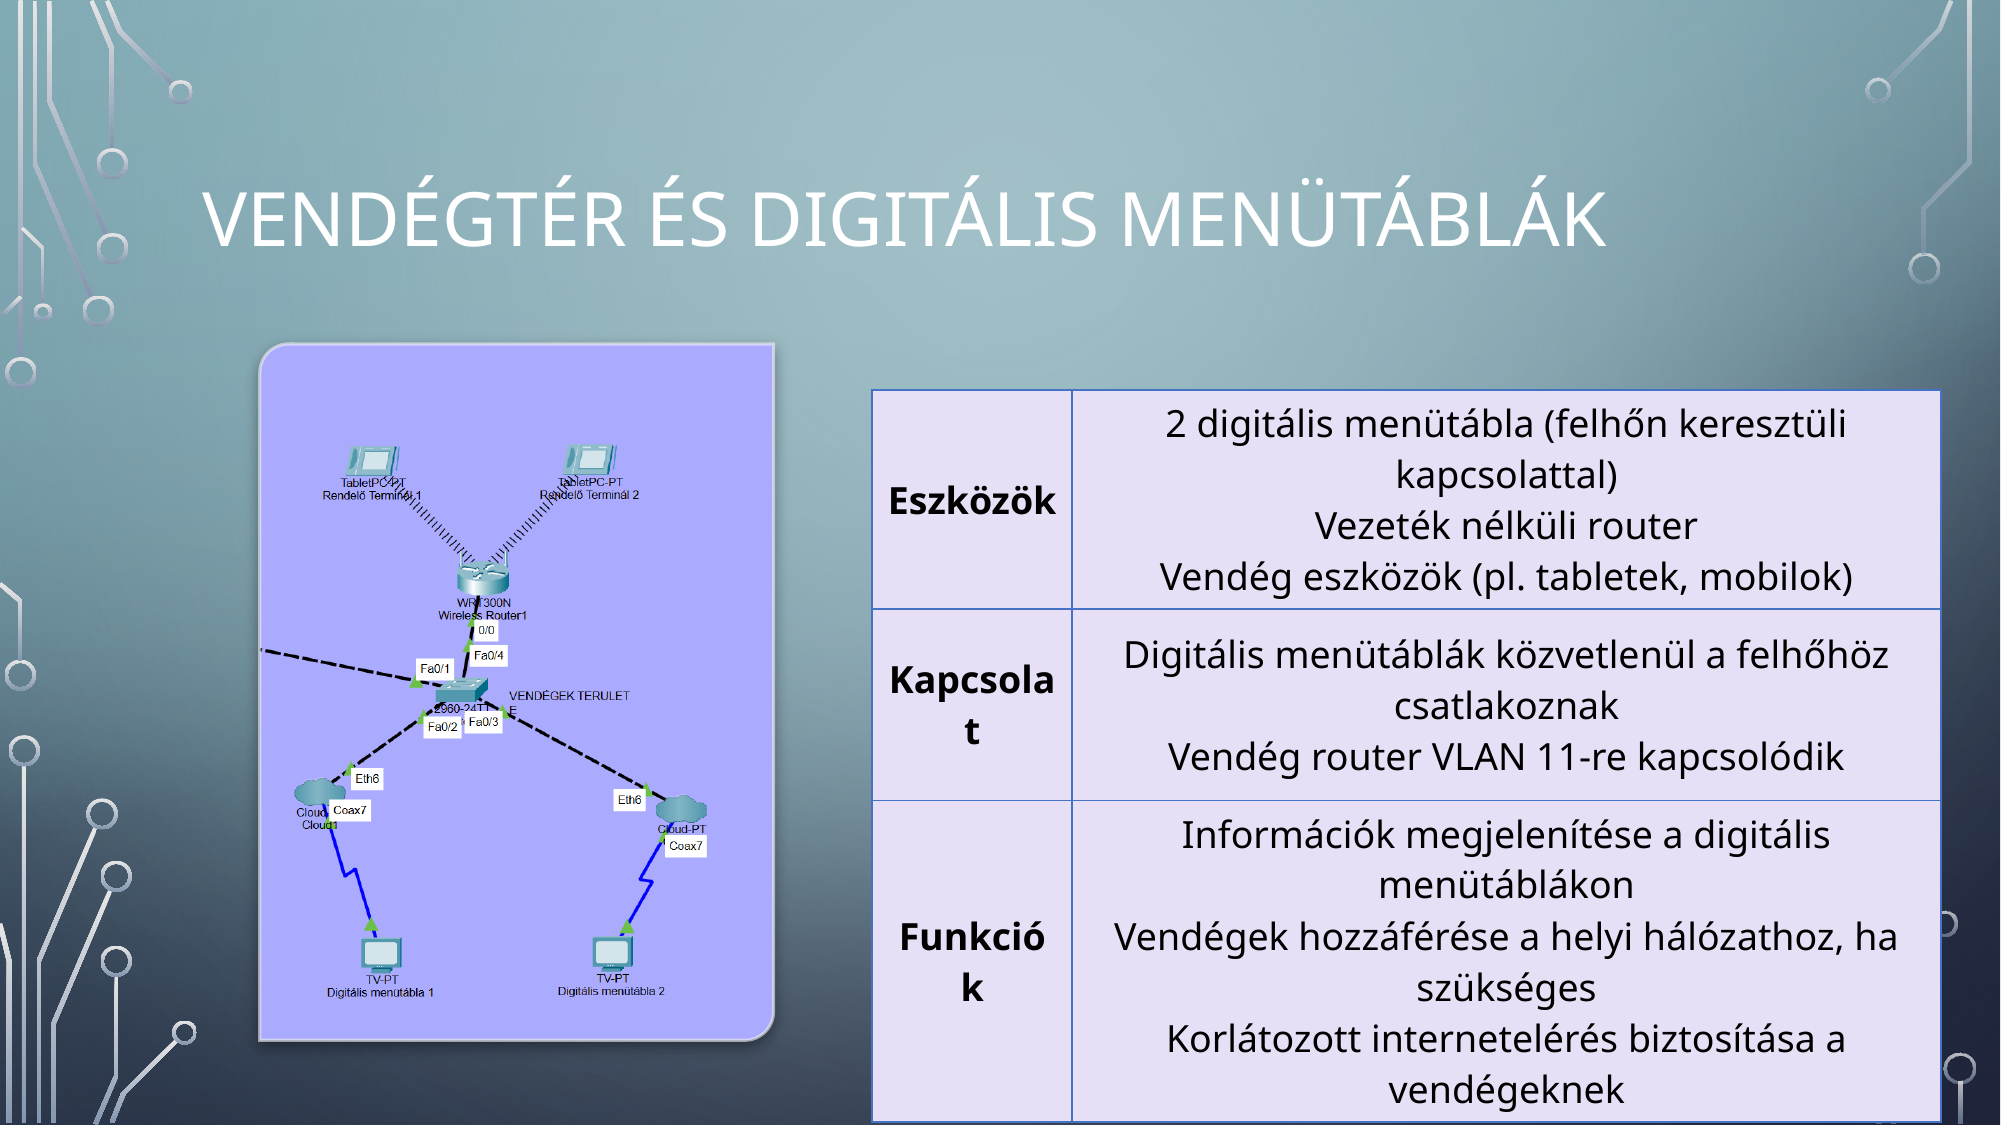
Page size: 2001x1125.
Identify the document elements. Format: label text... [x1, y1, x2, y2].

title Vendégtér és digitális menütáblák [187, 101, 1813, 344]
table_cell Funkciók [873, 801, 1071, 1121]
picture [259, 343, 774, 1041]
table_header Eszközök [873, 391, 1071, 608]
table_cell Kapcsolat [873, 610, 1071, 800]
table_header 2 digitális menütábla (felhőn keresztüli kapcsolattal) Vezeték nélküli router Vendég eszközök (pl. tabletek, mobilok) [1073, 391, 1940, 608]
table_cell Digitális menütáblák közvetlenül a felhőhöz csatlakoznak Vendég router VLAN 11-re kapcsolódik [1073, 610, 1940, 800]
table_cell Információk megjelenítése a digitális menütáblákon Vendégek hozzáférése a helyi hálózathoz, ha szükséges Korlátozott internetelérés biztosítása a vendégeknek [1073, 801, 1940, 1121]
